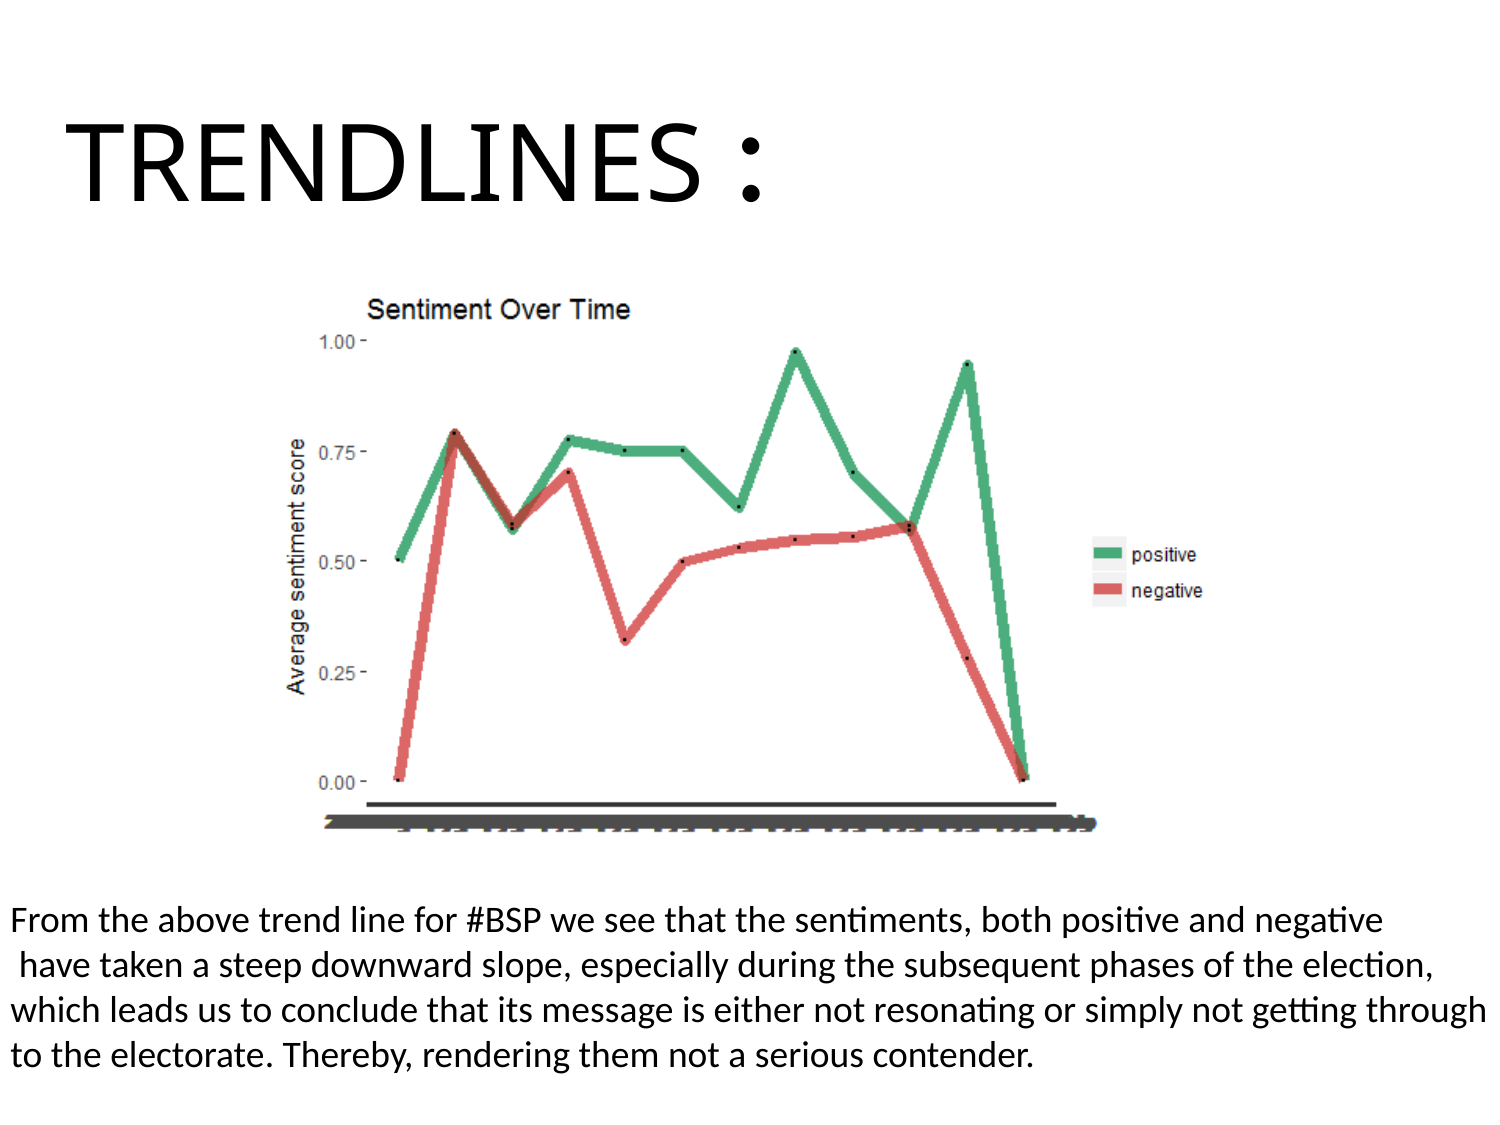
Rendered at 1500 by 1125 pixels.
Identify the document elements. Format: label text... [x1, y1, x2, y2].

picture [272, 284, 1227, 841]
text_box From the above trend line for #BSP we see that the sentiments, both positive and negative have taken a steep downward slope, especially during the subsequent phases of the election, which leads us to conclude that its message is either not resonating or simply not getting through to the electorate. Thereby, rendering them not a serious contender. [0, 887, 1500, 1083]
title TRENDLINES : [50, 50, 1400, 238]
